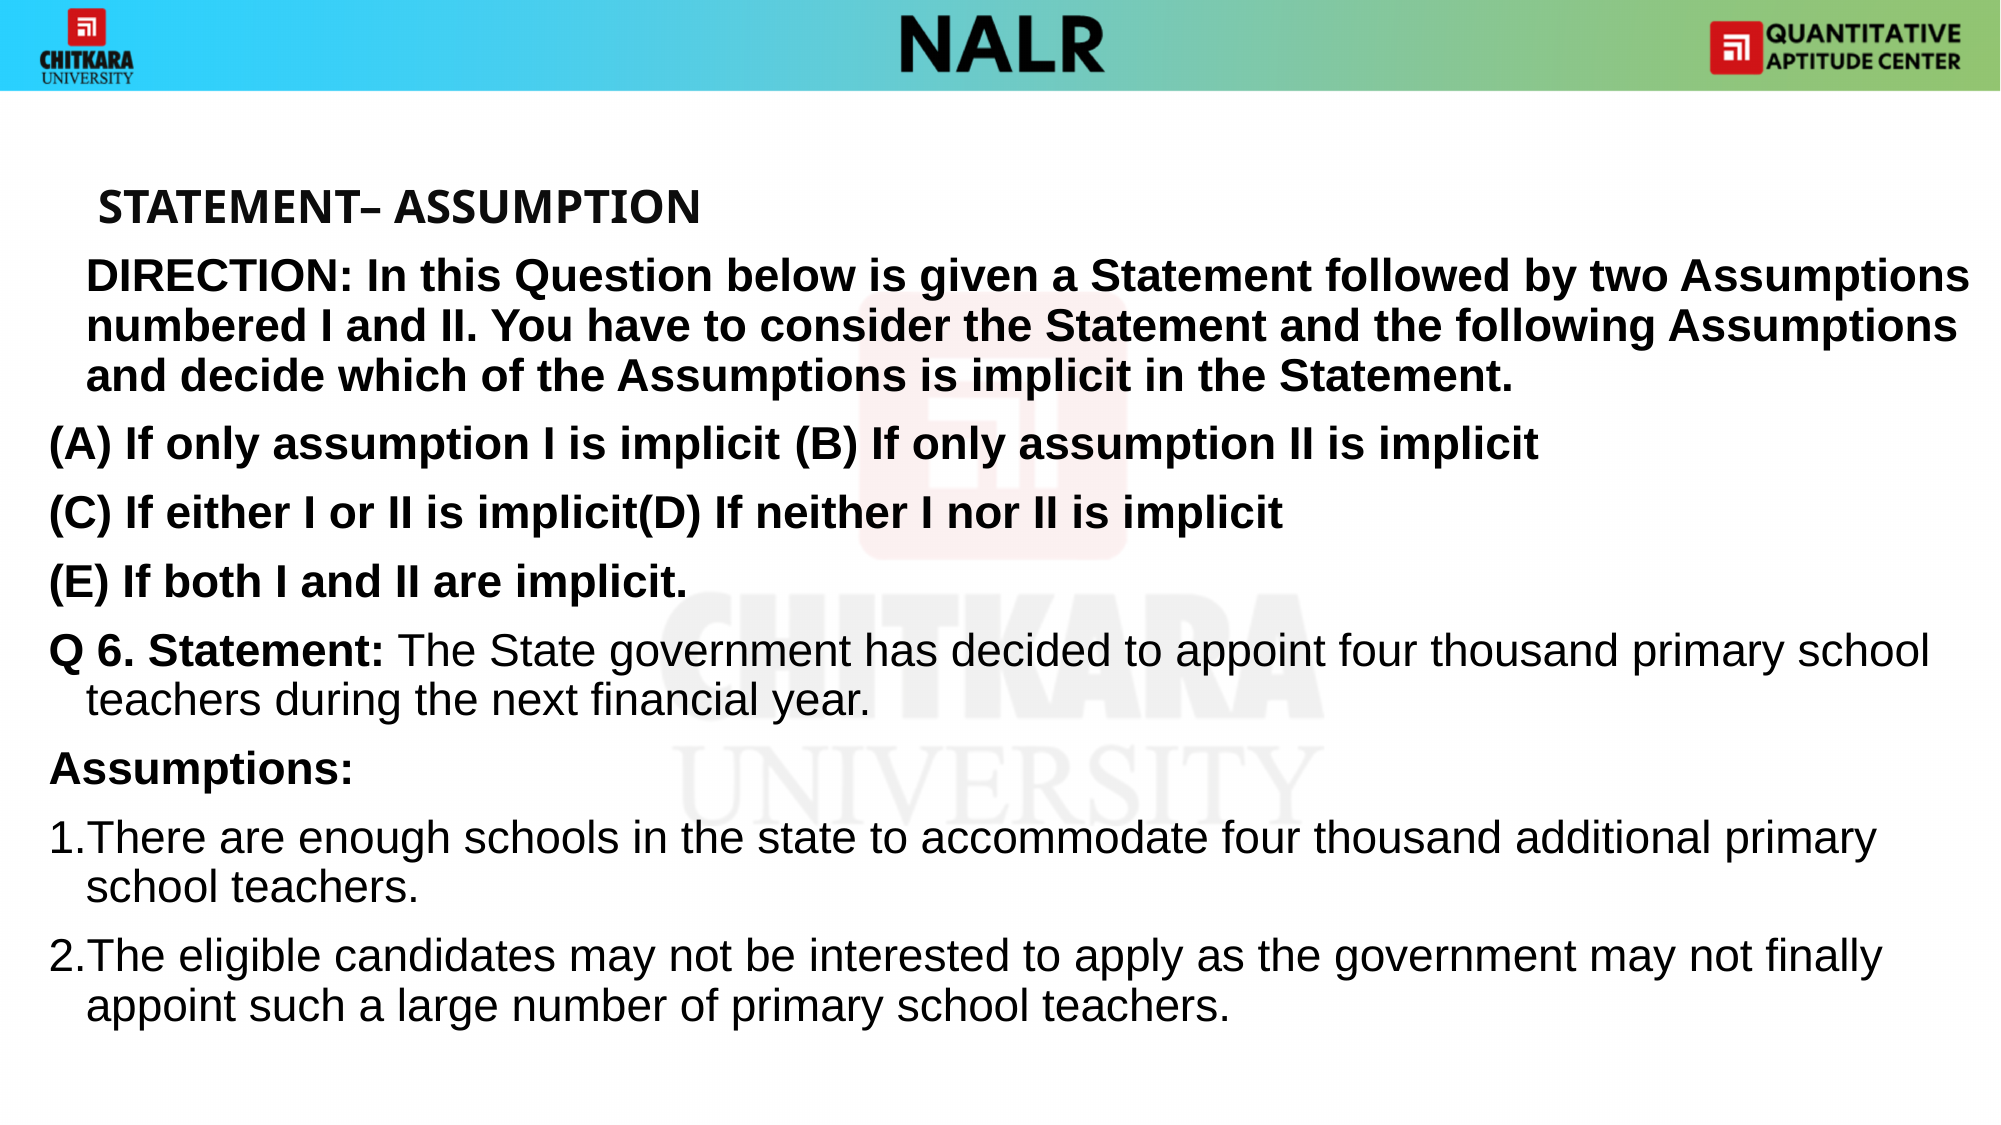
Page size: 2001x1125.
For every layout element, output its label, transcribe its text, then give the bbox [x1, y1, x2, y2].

picture [0, 0, 2001, 1125]
list STATEMENT– ASSUMPTION DIRECTION: In this Question below is given a Statement followed by two Assumptions numbered I and II. You have to consider the Statement and the following Assumptions and decide which of the Assumptions is implicit in the Statement. (A) If only assumption I is implicit (B) If only assumption II is implicit (C) If either I or II is implicit (D) If neither I nor II is implicit (E) If both I and II are implicit. Q 6. Statement: The State government has decided to appoint four thousand primary school teachers during the next financial year. Assumptions: 1.There are enough schools in the state to accommodate four thousand additional primary school teachers. 2.The eligible candidates may not be interested to apply as the government may not finally appoint such a large number of primary school teachers. [33, 175, 2000, 1053]
